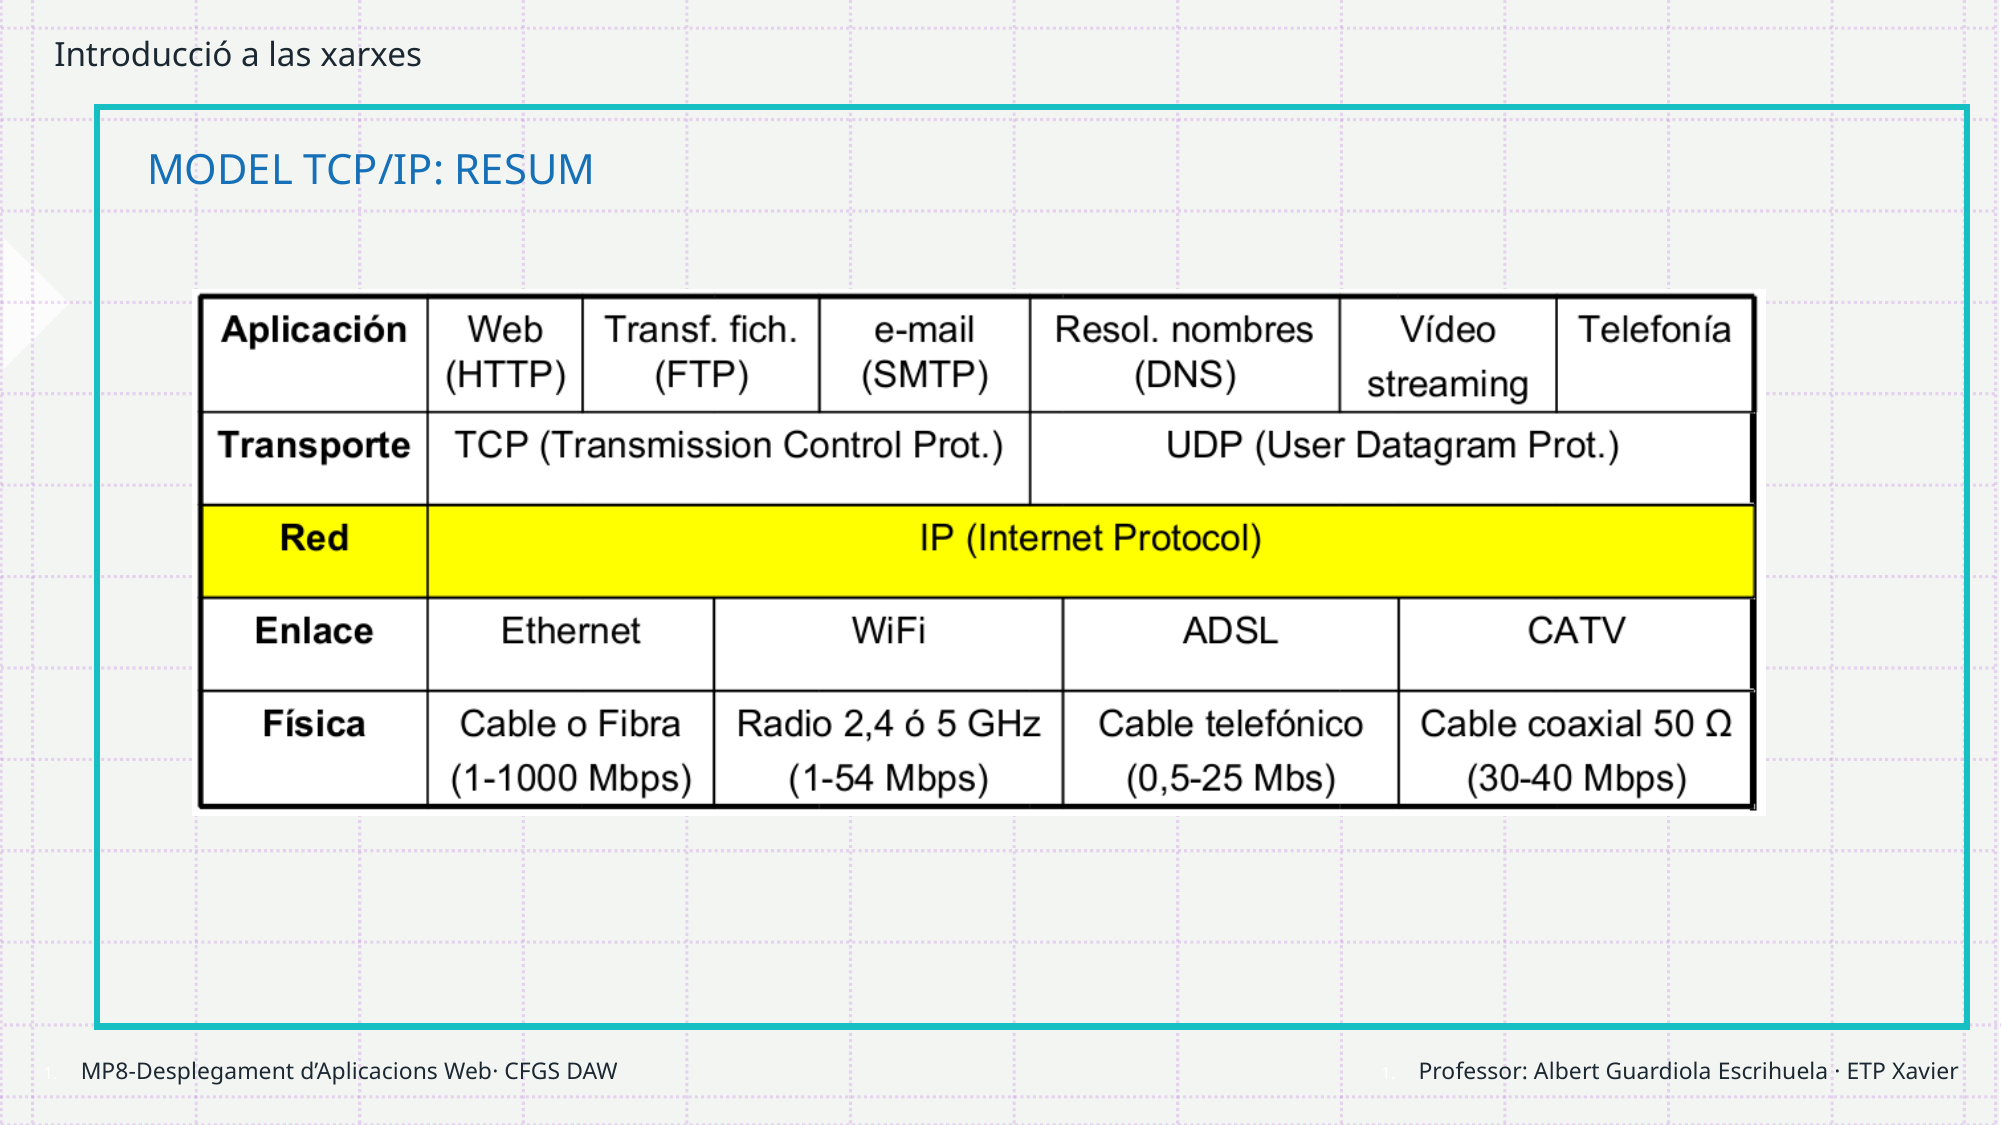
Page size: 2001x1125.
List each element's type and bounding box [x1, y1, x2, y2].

text_box [0, 0, 2000, 1125]
picture [192, 289, 1766, 816]
